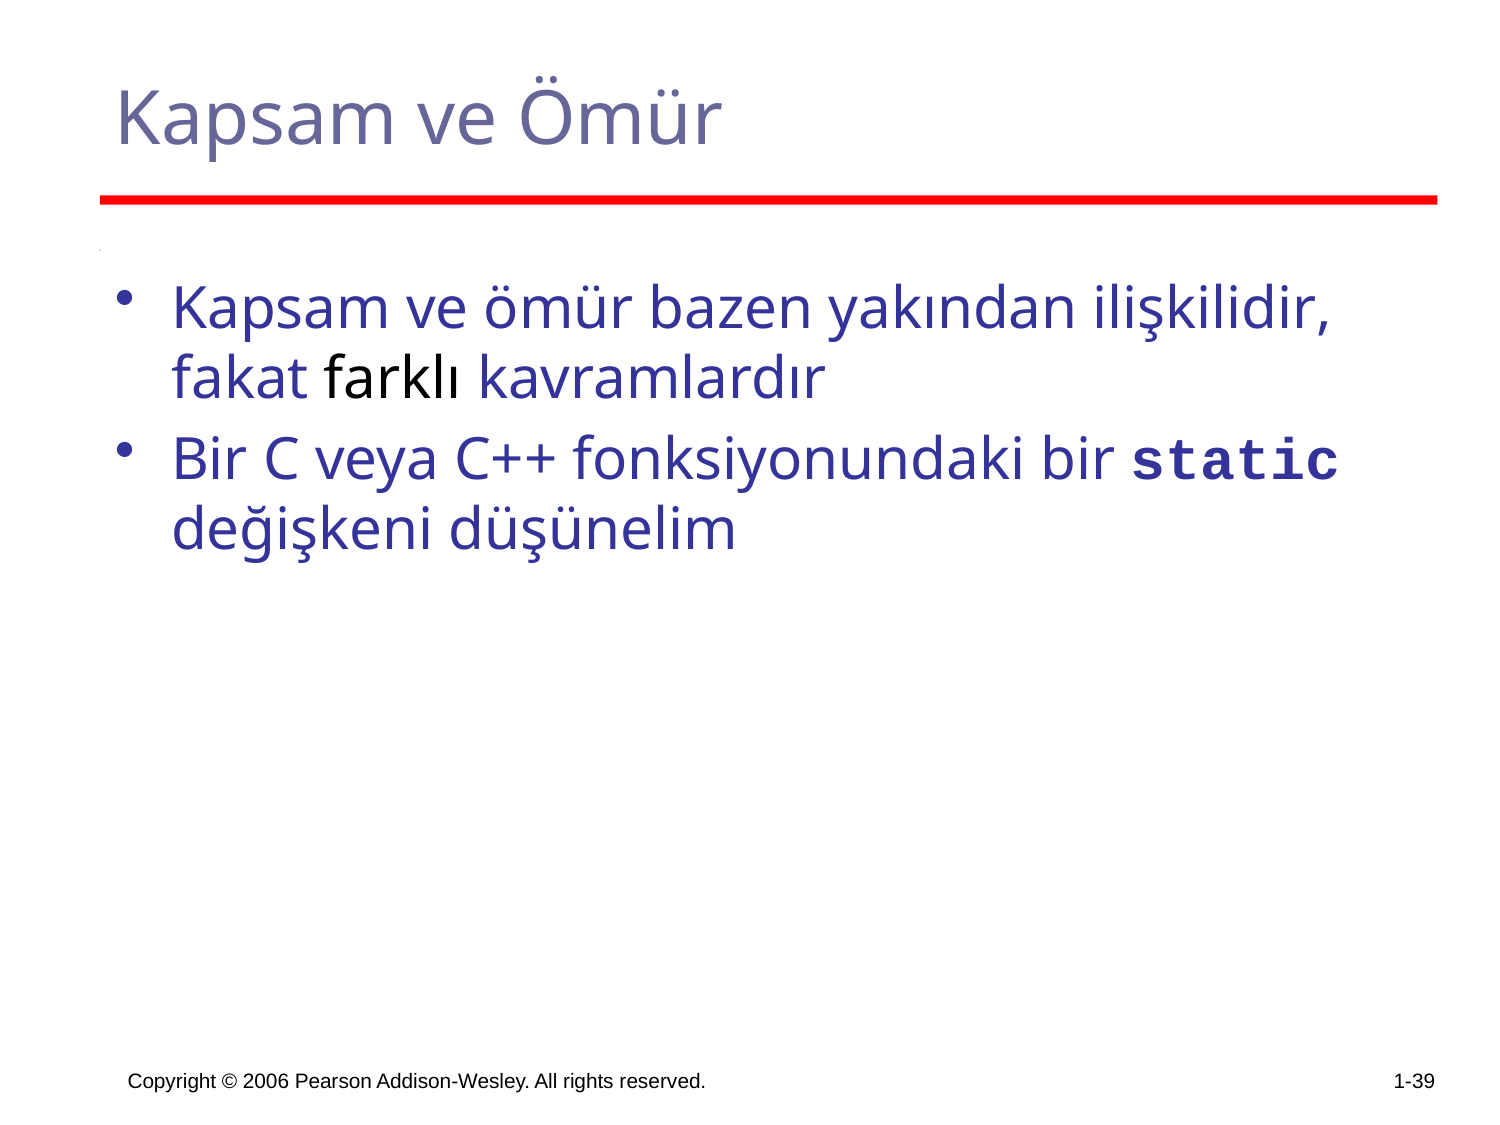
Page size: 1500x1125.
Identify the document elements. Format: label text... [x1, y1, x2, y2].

slide_number 1-39 [1137, 1025, 1450, 1100]
footer Copyright © 2006 Pearson Addison-Wesley. All rights reserved. [112, 1025, 800, 1100]
list Kapsam ve ömür bazen yakından ilişkilidir, fakat farklı kavramlardır Bir C veya C++ fonksiyonundaki bir static değişkeni düşünelim [99, 262, 1438, 1013]
title Kapsam ve Ömür [99, 62, 1438, 163]
